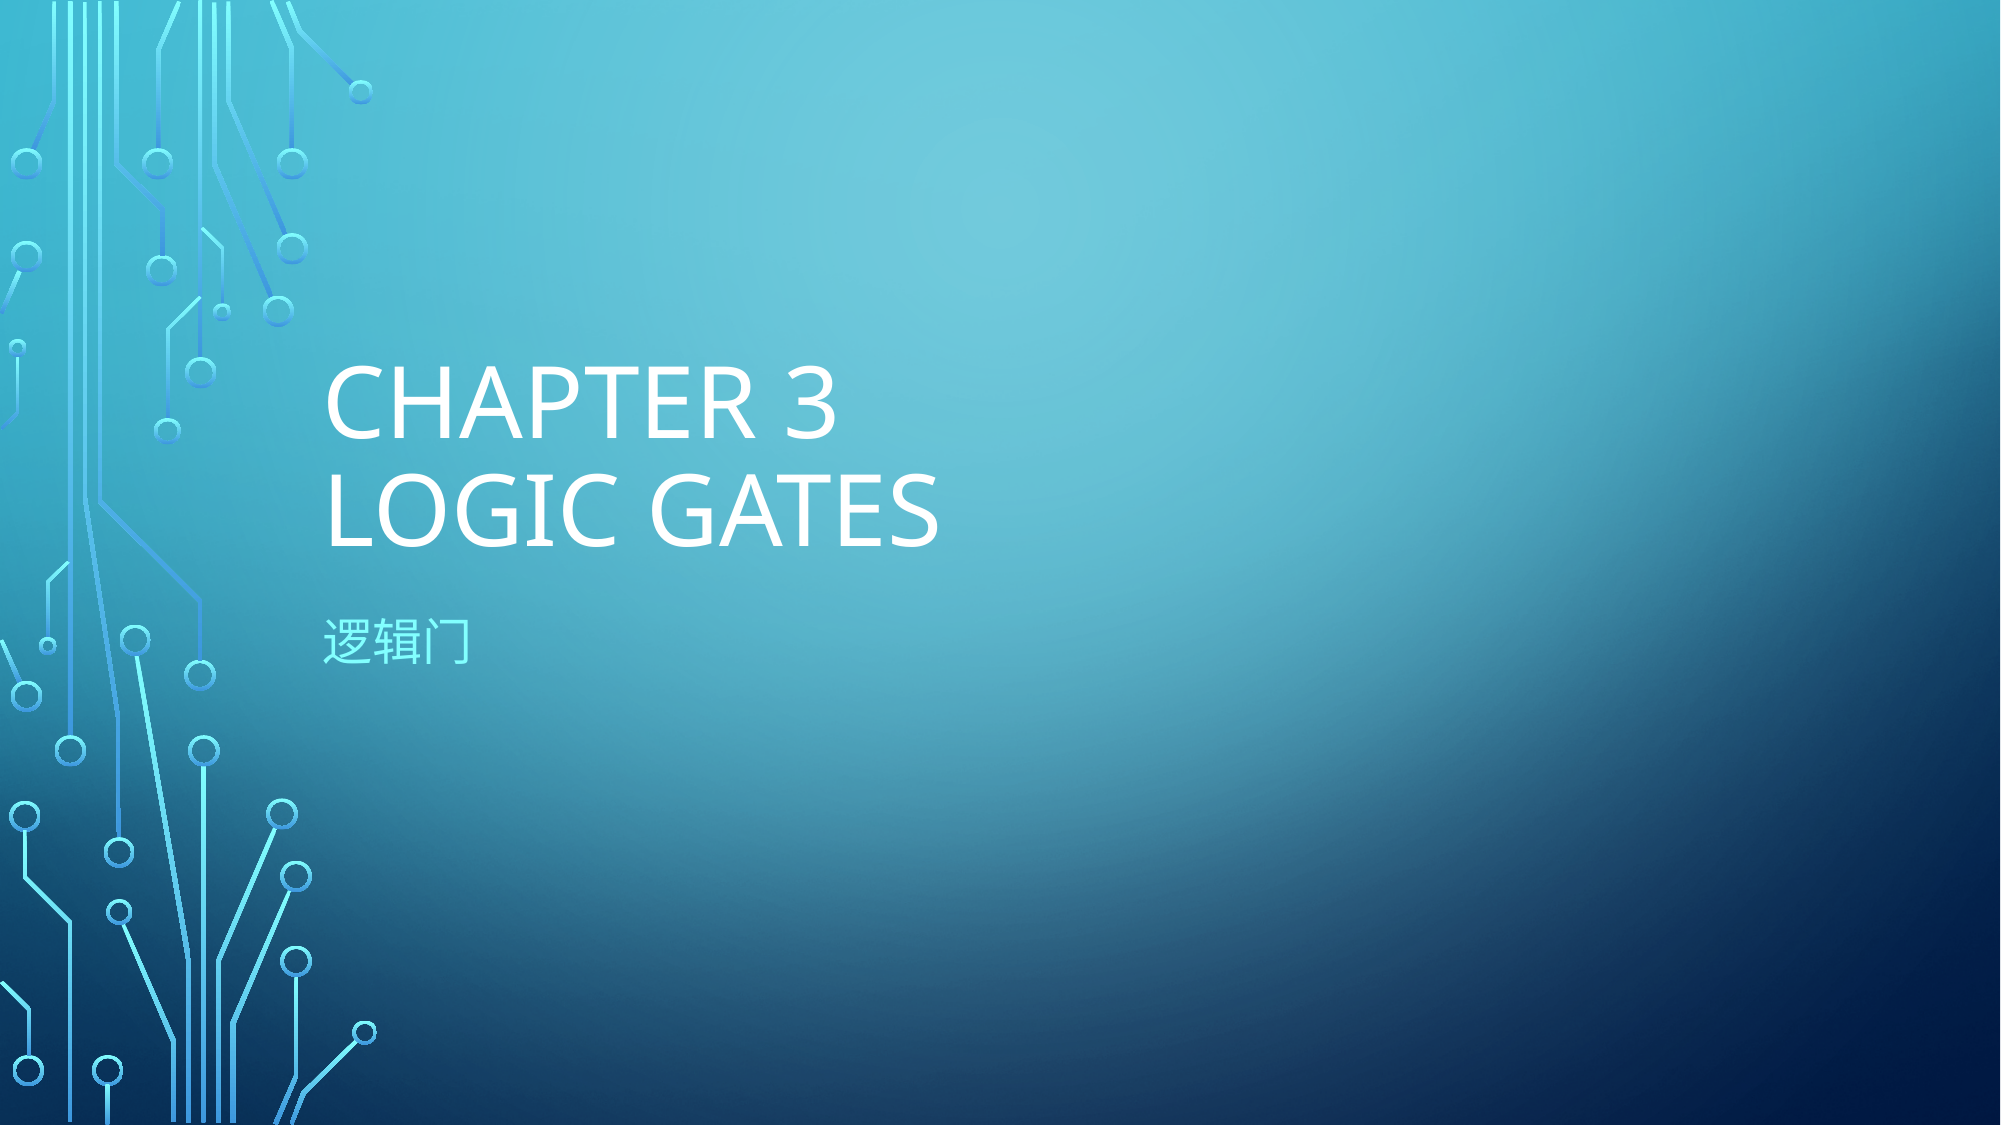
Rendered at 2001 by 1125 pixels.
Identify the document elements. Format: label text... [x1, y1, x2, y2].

subtitle 逻辑门 [307, 590, 1750, 863]
title Chapter 3 Logic Gates [307, 184, 1750, 576]
